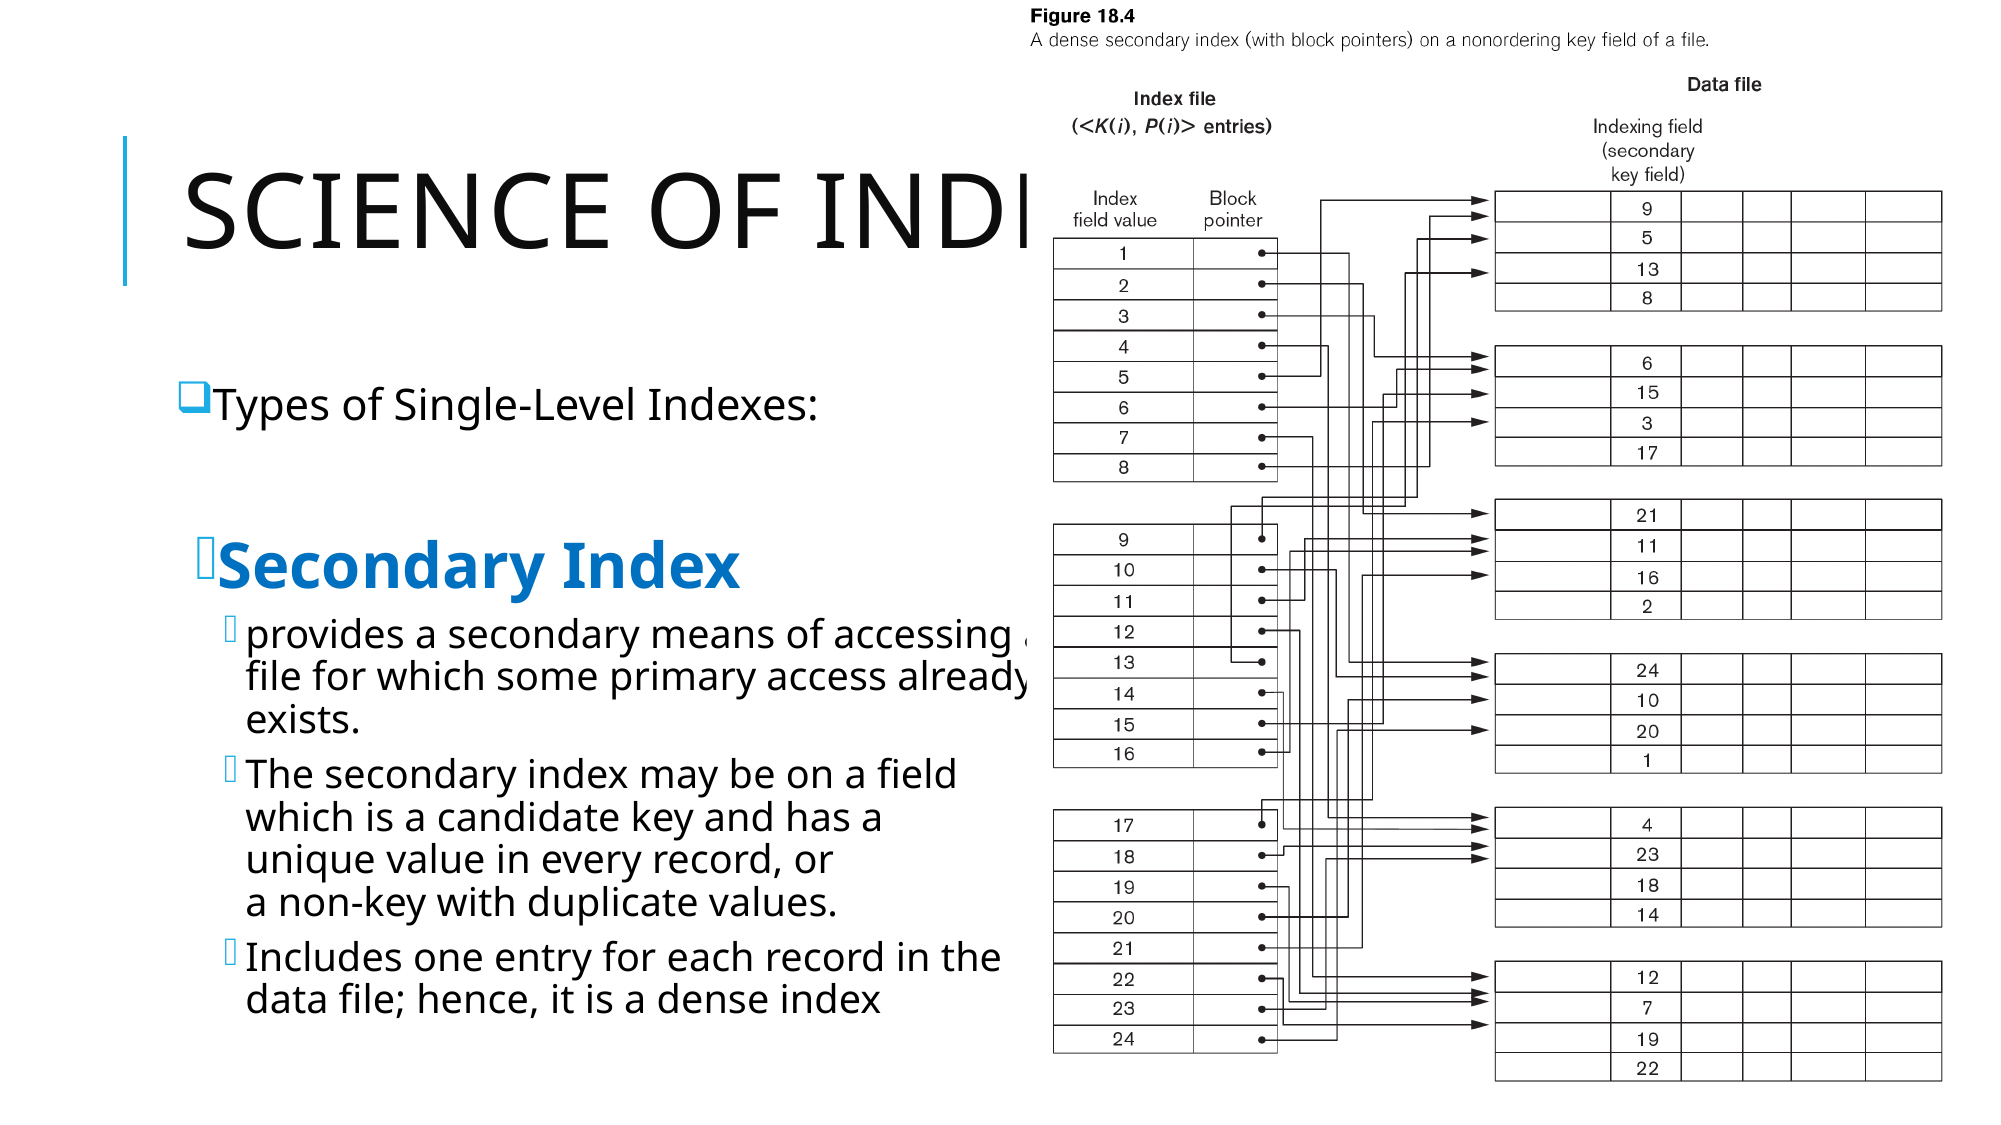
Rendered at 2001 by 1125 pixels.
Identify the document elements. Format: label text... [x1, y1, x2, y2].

title Science of Indexes [168, 96, 1019, 342]
picture [1026, 0, 1949, 1088]
list Types of Single-Level Indexes: Secondary Index provides a secondary means of accessing a file for which some primary access already exists. The secondary index may be on a field which is a candidate key and has a unique value in every record, or a non-key with duplicate values. Includes one entry for each record in the data file; hence, it is a dense index [168, 375, 1019, 1035]
